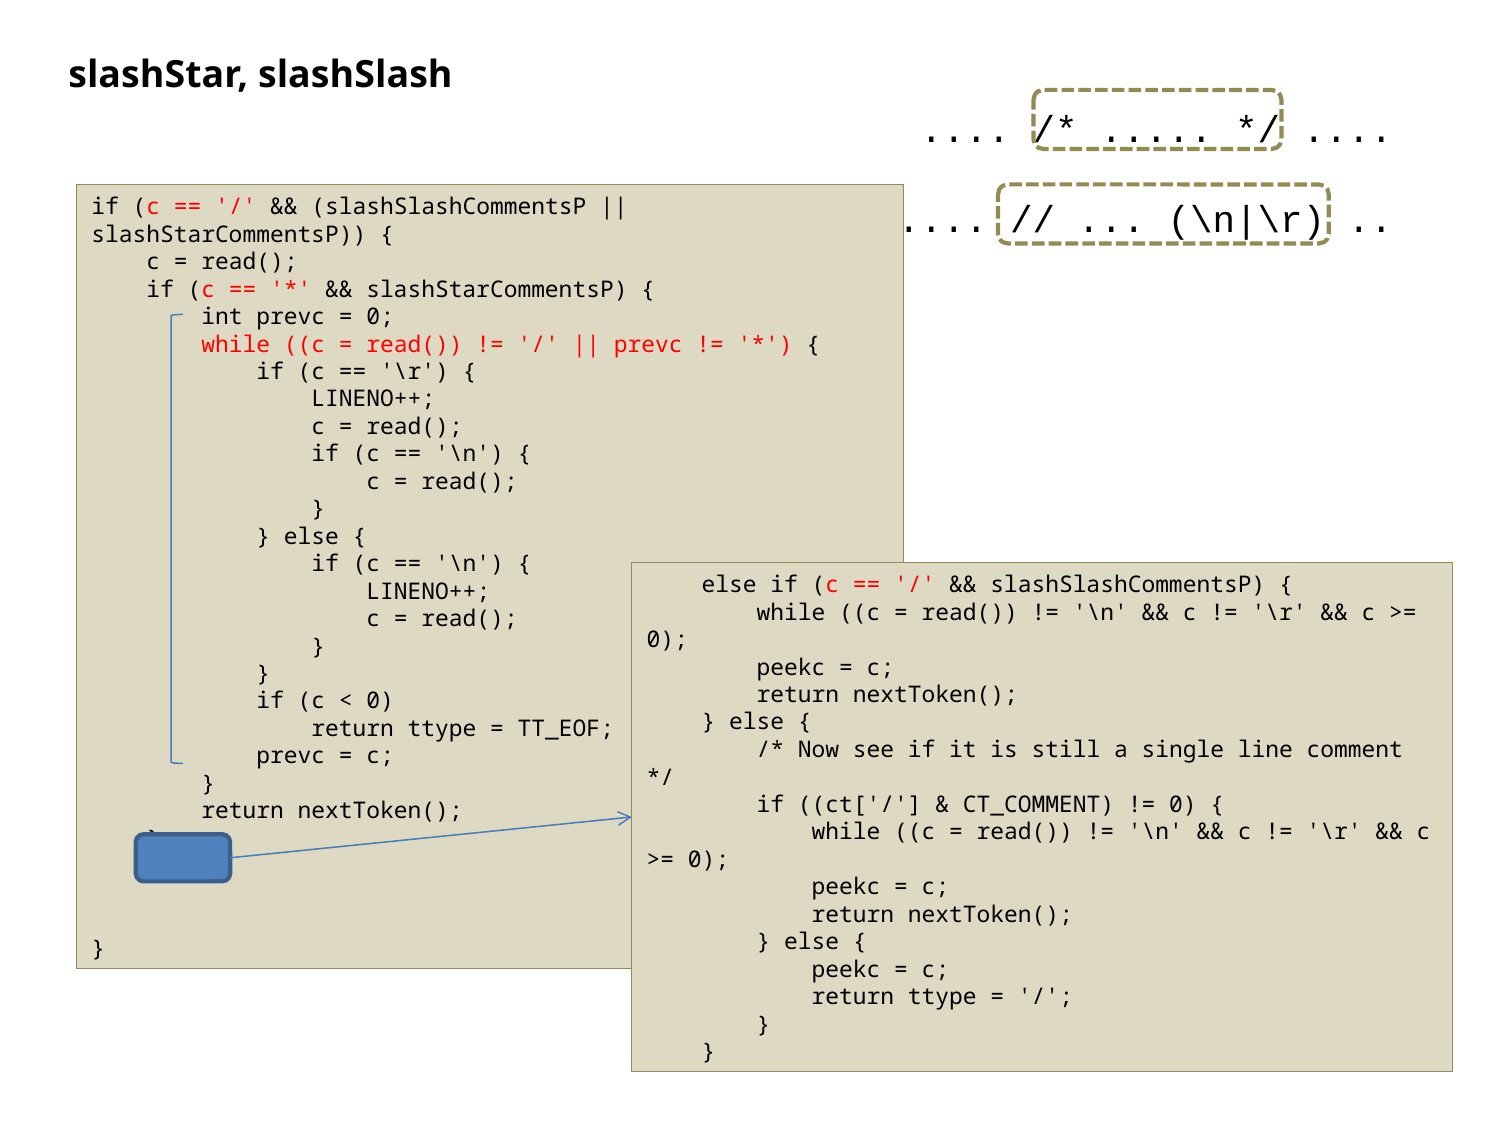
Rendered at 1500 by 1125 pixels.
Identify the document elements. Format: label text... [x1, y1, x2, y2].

text_box .... /* ..... */ .... .... // ... (\n|\r) .. [750, 89, 1408, 255]
text_box [1031, 87, 1284, 152]
text_box if (c == '/' && (slashSlashCommentsP || slashStarCommentsP)) { c = read(); if (c == '*' && slashStarCommentsP) { int prevc = 0; while ((c = read()) != '/' || prevc != '*') { if (c == '\r') { LINENO++; c = read(); if (c == '\n') { c = read(); } } else { if (c == '\n') { LINENO++; c = read(); } } if (c < 0) return ttype = TT_EOF; prevc = c; } return nextToken(); } } [76, 184, 904, 969]
text_box slashStar, slashSlash [53, 42, 469, 103]
text_box [133, 832, 233, 884]
text_box [170, 313, 183, 765]
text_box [229, 778, 633, 858]
text_box else if (c == '/' && slashSlashCommentsP) { while ((c = read()) != '\n' && c != '\r' && c >= 0); peekc = c; return nextToken(); } else { /* Now see if it is still a single line comment */ if ((ct['/'] & CT_COMMENT) != 0) { while ((c = read()) != '\n' && c != '\r' && c >= 0); peekc = c; return nextToken(); } else { peekc = c; return ttype = '/'; } } [631, 562, 1453, 1072]
text_box [995, 182, 1331, 246]
